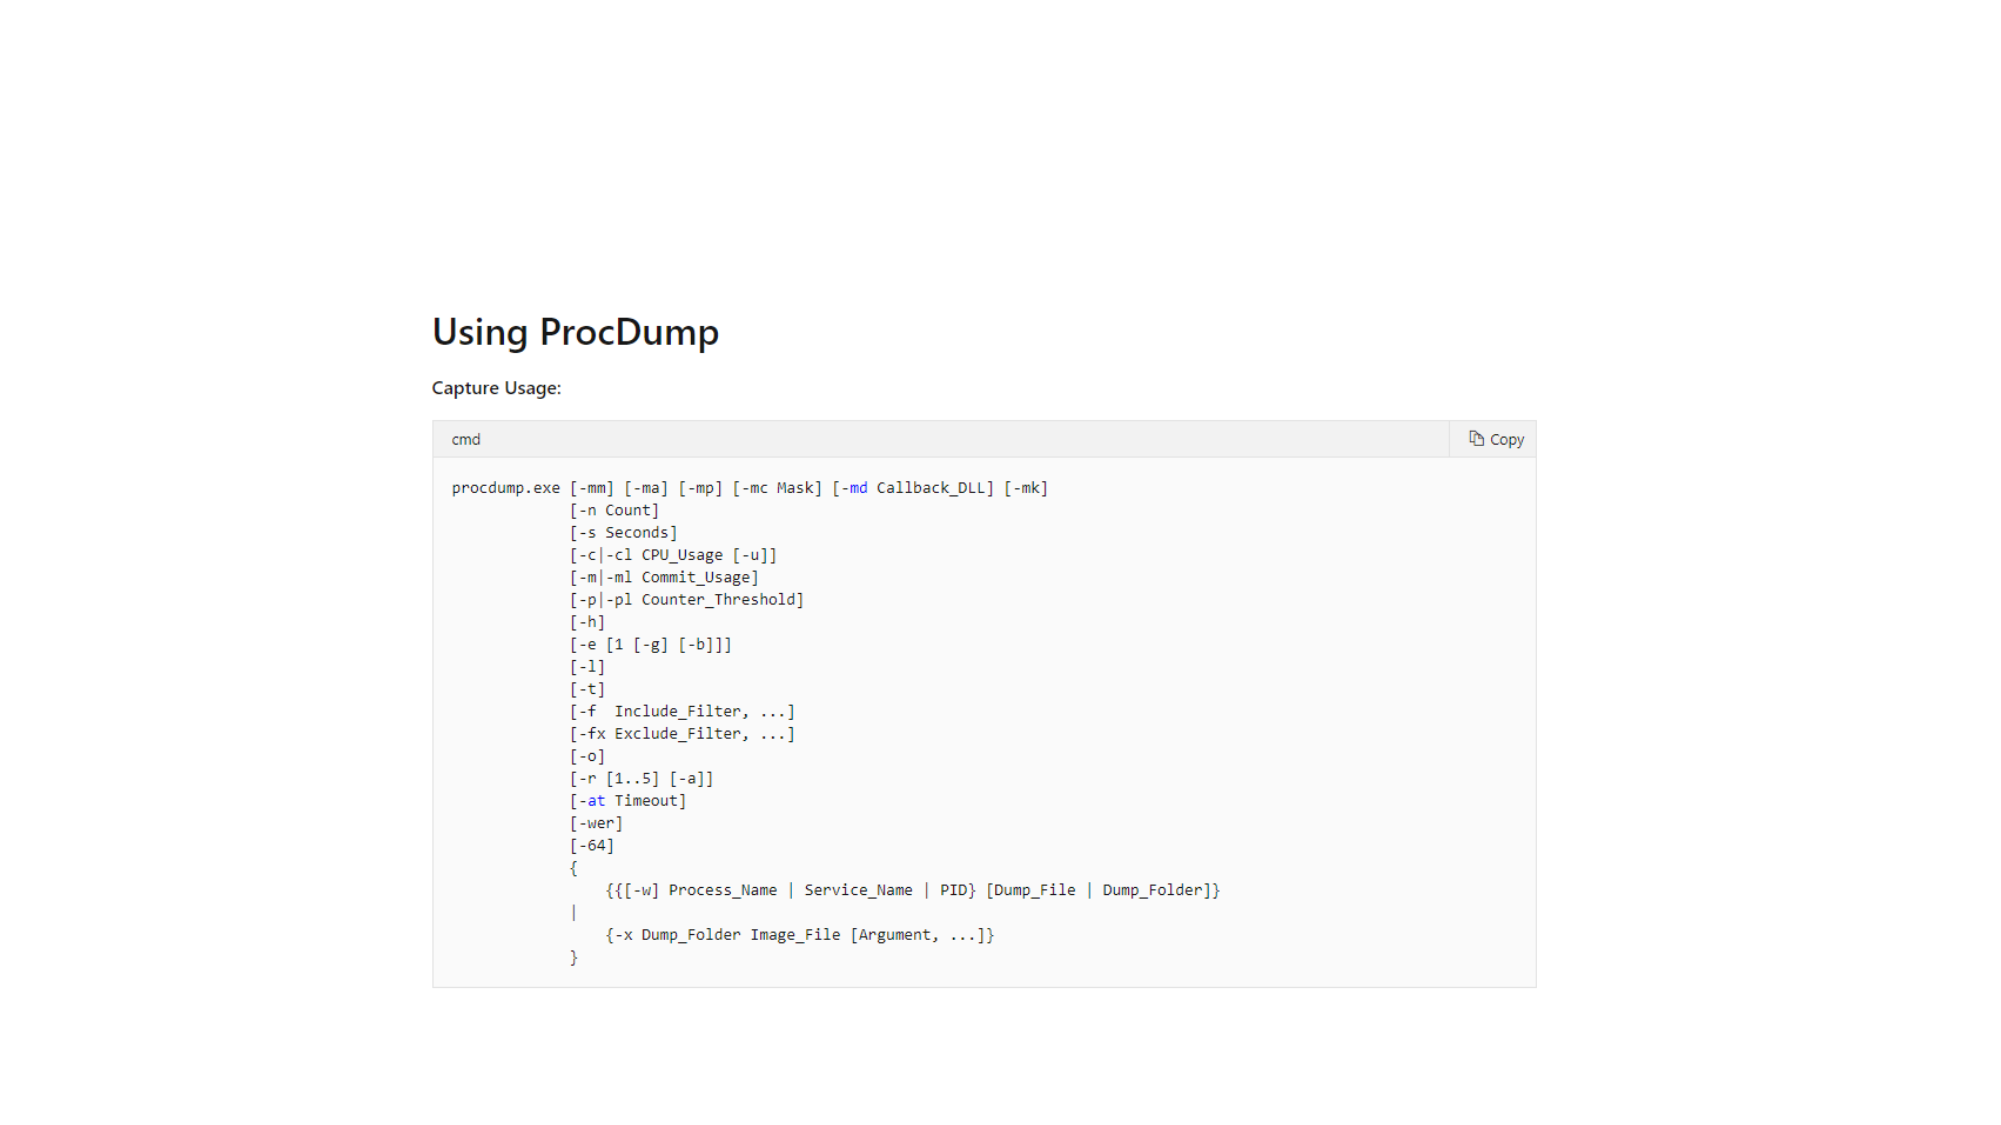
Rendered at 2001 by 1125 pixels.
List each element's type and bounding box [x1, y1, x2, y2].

list [416, 299, 1584, 1014]
